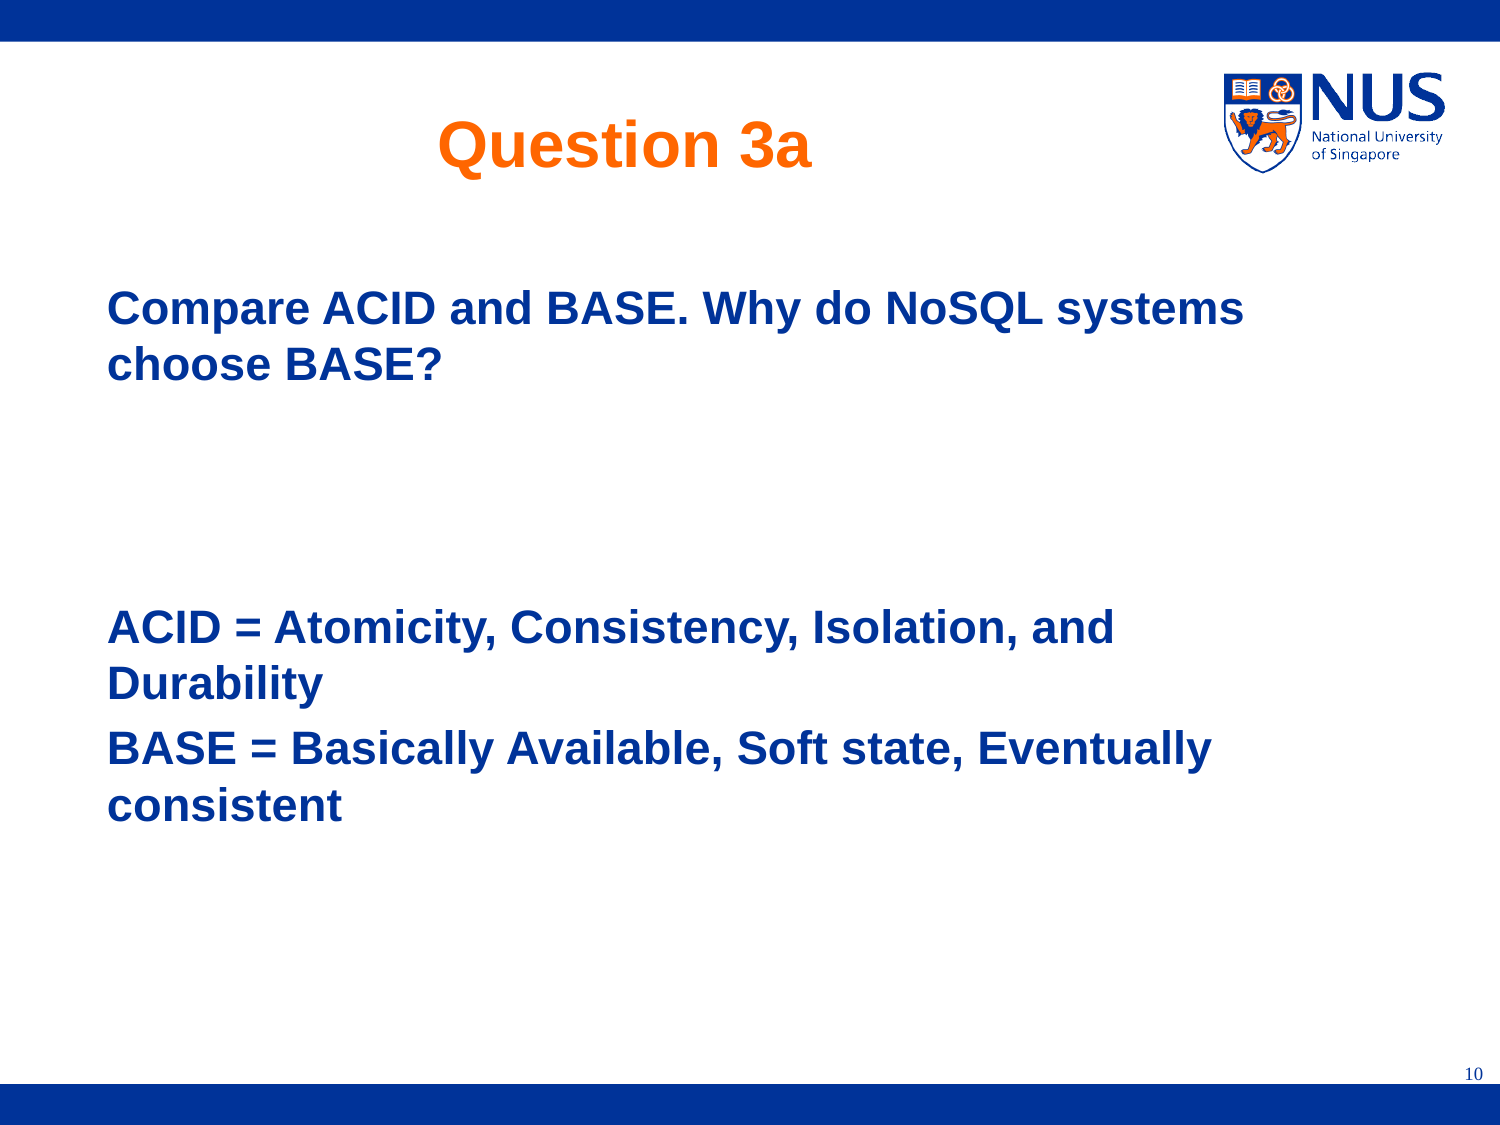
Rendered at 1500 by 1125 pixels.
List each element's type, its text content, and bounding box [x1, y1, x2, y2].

list Compare ACID and BASE. Why do NoSQL systems choose BASE? ACID = Atomicity, Consistency, Isolation, and Durability BASE = Basically Available, Soft state, Eventually consistent [90, 268, 1301, 1028]
picture [1215, 63, 1455, 181]
slide_number 10 [1374, 1053, 1500, 1114]
title Question 3a [90, 47, 1160, 236]
